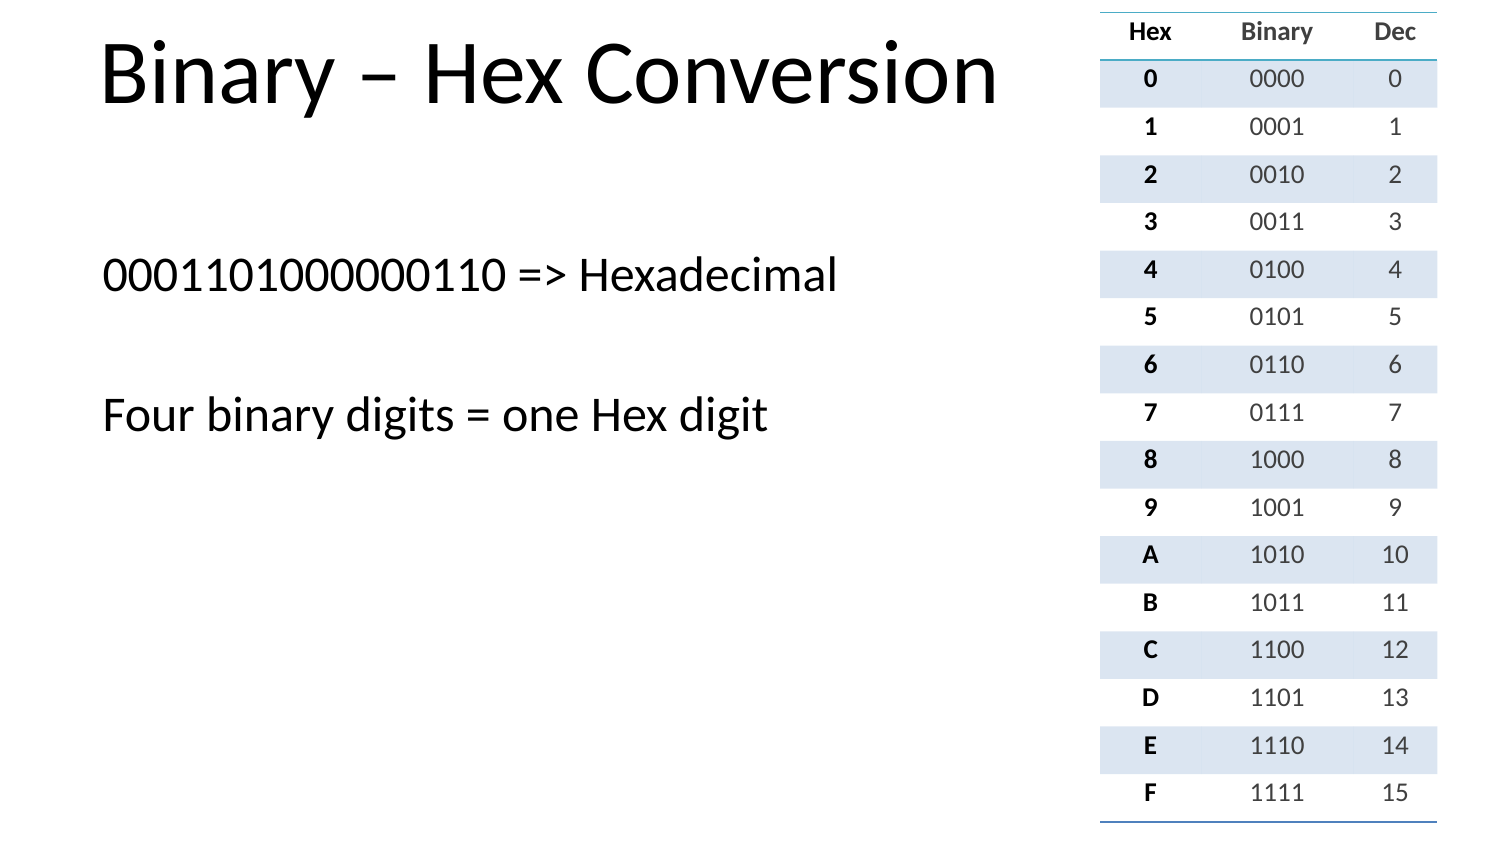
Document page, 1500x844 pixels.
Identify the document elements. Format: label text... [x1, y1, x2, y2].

table_cell 0011 [1201, 203, 1353, 251]
table_cell 7 [1100, 393, 1201, 441]
table_cell 5 [1100, 298, 1201, 346]
table_cell 0000 [1201, 61, 1353, 108]
title Binary – Hex Conversion [75, 0, 1025, 138]
table_cell 0100 [1201, 251, 1353, 298]
list 0001101000000110 => Hexadecimal Four binary digits = one Hex digit [87, 234, 925, 754]
table_cell 6 [1353, 346, 1437, 393]
table_cell 1100 [1201, 631, 1353, 679]
table_cell 1111 [1201, 774, 1353, 821]
table_cell 1011 [1201, 584, 1353, 631]
table_cell 2 [1100, 155, 1201, 203]
table_cell A [1100, 536, 1201, 584]
table_header Dec [1353, 13, 1437, 59]
table_cell 1 [1353, 108, 1437, 155]
table_cell 8 [1353, 441, 1437, 489]
table_cell 0111 [1201, 393, 1353, 441]
table_cell D [1100, 679, 1201, 726]
table_cell 9 [1353, 489, 1437, 536]
table_cell 1001 [1201, 489, 1353, 536]
table_cell 1010 [1201, 536, 1353, 584]
table_cell E [1100, 726, 1201, 774]
table_cell 1000 [1201, 441, 1353, 489]
table_cell 15 [1353, 774, 1437, 821]
table_cell 3 [1100, 203, 1201, 251]
table_cell 1 [1100, 108, 1201, 155]
table_cell 0110 [1201, 346, 1353, 393]
table_cell 2 [1353, 155, 1437, 203]
table_cell 11 [1353, 584, 1437, 631]
table_cell 9 [1100, 489, 1201, 536]
table_cell 13 [1353, 679, 1437, 726]
table_header Binary [1201, 13, 1353, 59]
table_cell 10 [1353, 536, 1437, 584]
table_cell 7 [1353, 393, 1437, 441]
table_cell 0101 [1201, 298, 1353, 346]
table_cell 0010 [1201, 155, 1353, 203]
table_cell 4 [1353, 251, 1437, 298]
table_cell 14 [1353, 726, 1437, 774]
table_cell F [1100, 774, 1201, 821]
table_cell 1110 [1201, 726, 1353, 774]
table_cell 0001 [1201, 108, 1353, 155]
table_cell C [1100, 631, 1201, 679]
table_cell 6 [1100, 346, 1201, 393]
table_cell 12 [1353, 631, 1437, 679]
table_cell 0 [1353, 61, 1437, 108]
table_cell 8 [1100, 441, 1201, 489]
table_cell B [1100, 584, 1201, 631]
table_cell 1101 [1201, 679, 1353, 726]
table_cell 5 [1353, 298, 1437, 346]
table_header Hex [1100, 13, 1201, 59]
table_cell 4 [1100, 251, 1201, 298]
table_cell 3 [1353, 203, 1437, 251]
table_cell 0 [1100, 61, 1201, 108]
